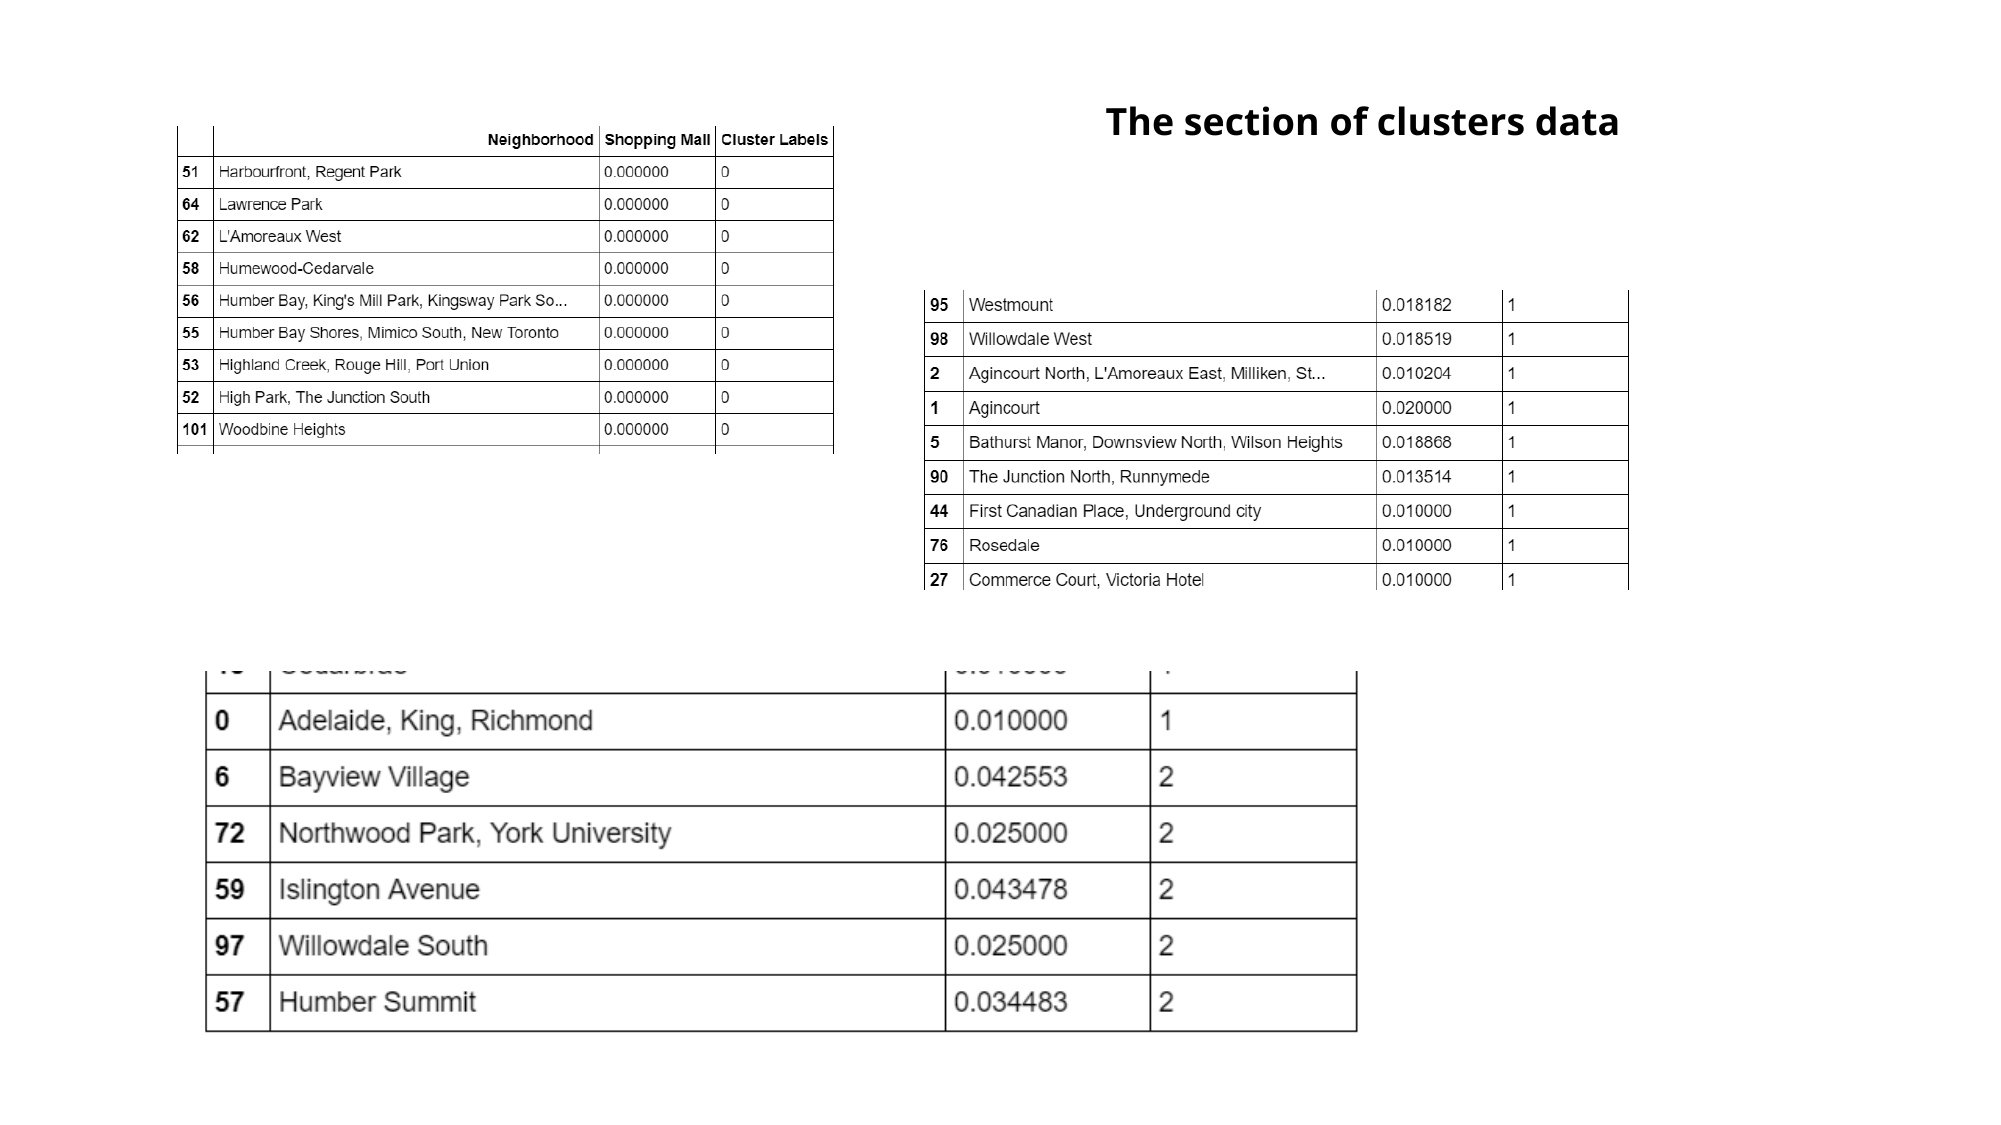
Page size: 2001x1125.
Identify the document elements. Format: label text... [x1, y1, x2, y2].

picture [204, 671, 1400, 1063]
text_box The section of clusters data [1090, 90, 1648, 151]
picture [171, 126, 838, 454]
picture [920, 290, 1637, 590]
